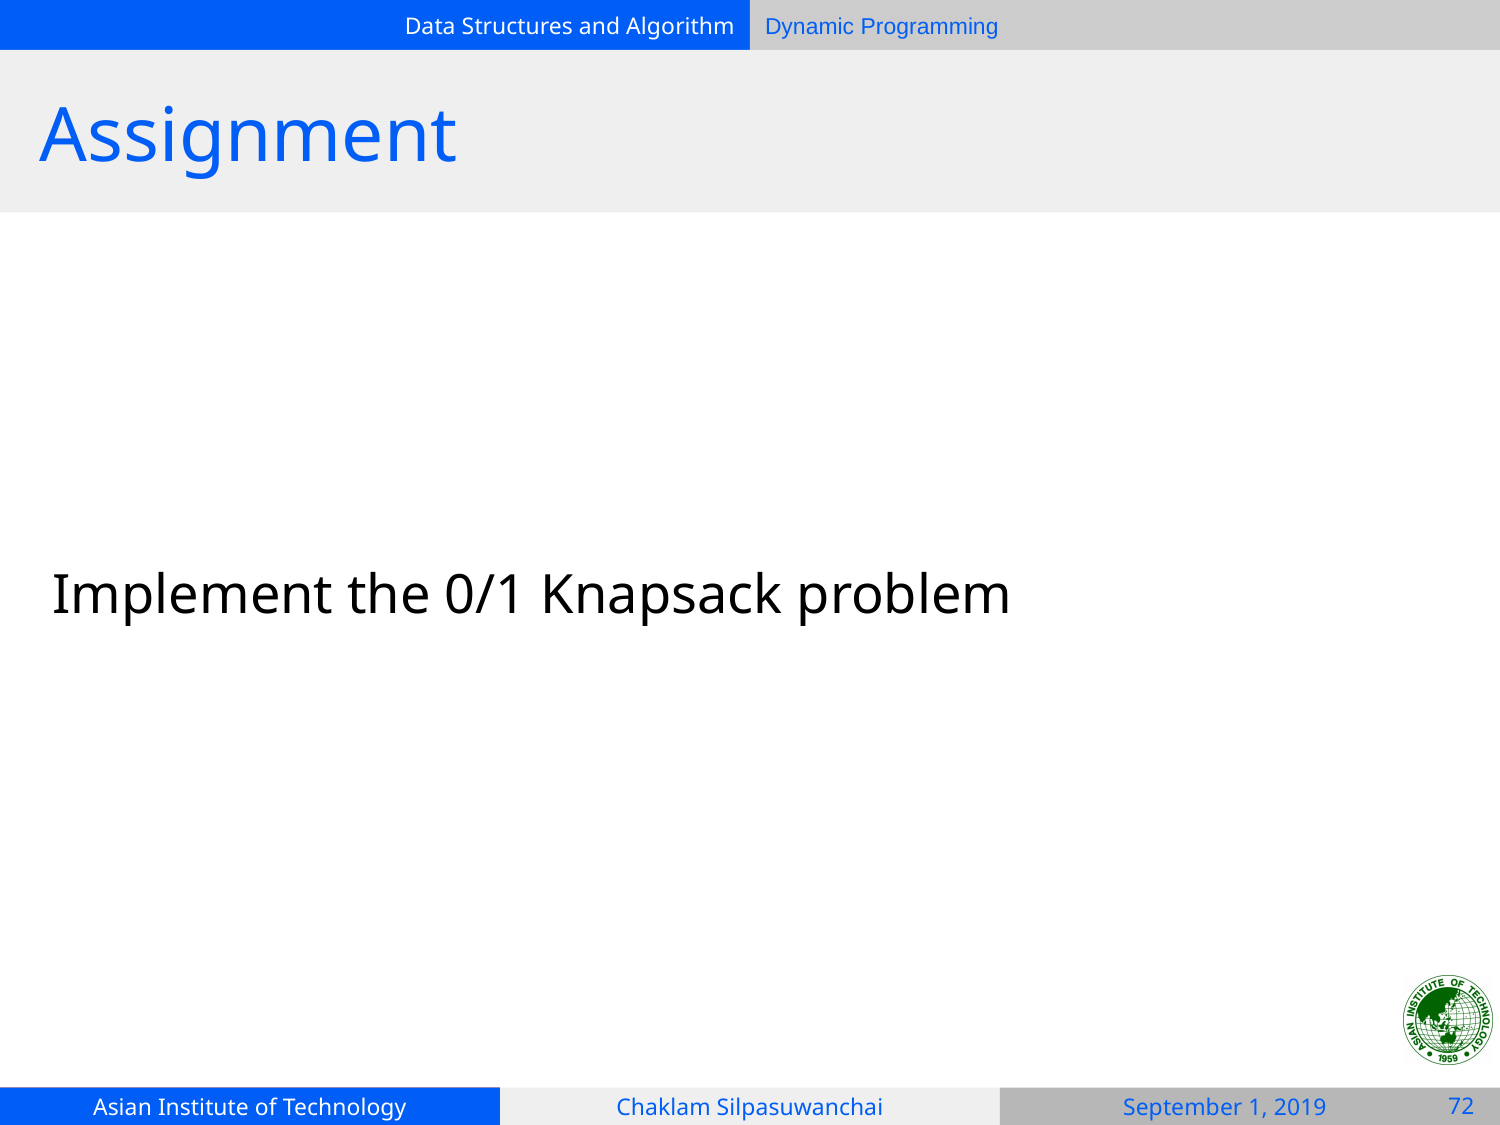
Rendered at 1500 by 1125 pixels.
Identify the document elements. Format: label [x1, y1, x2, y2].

slide_number [1422, 1088, 1500, 1125]
list [37, 212, 1475, 972]
title [24, 50, 1475, 213]
picture [1403, 975, 1493, 1065]
